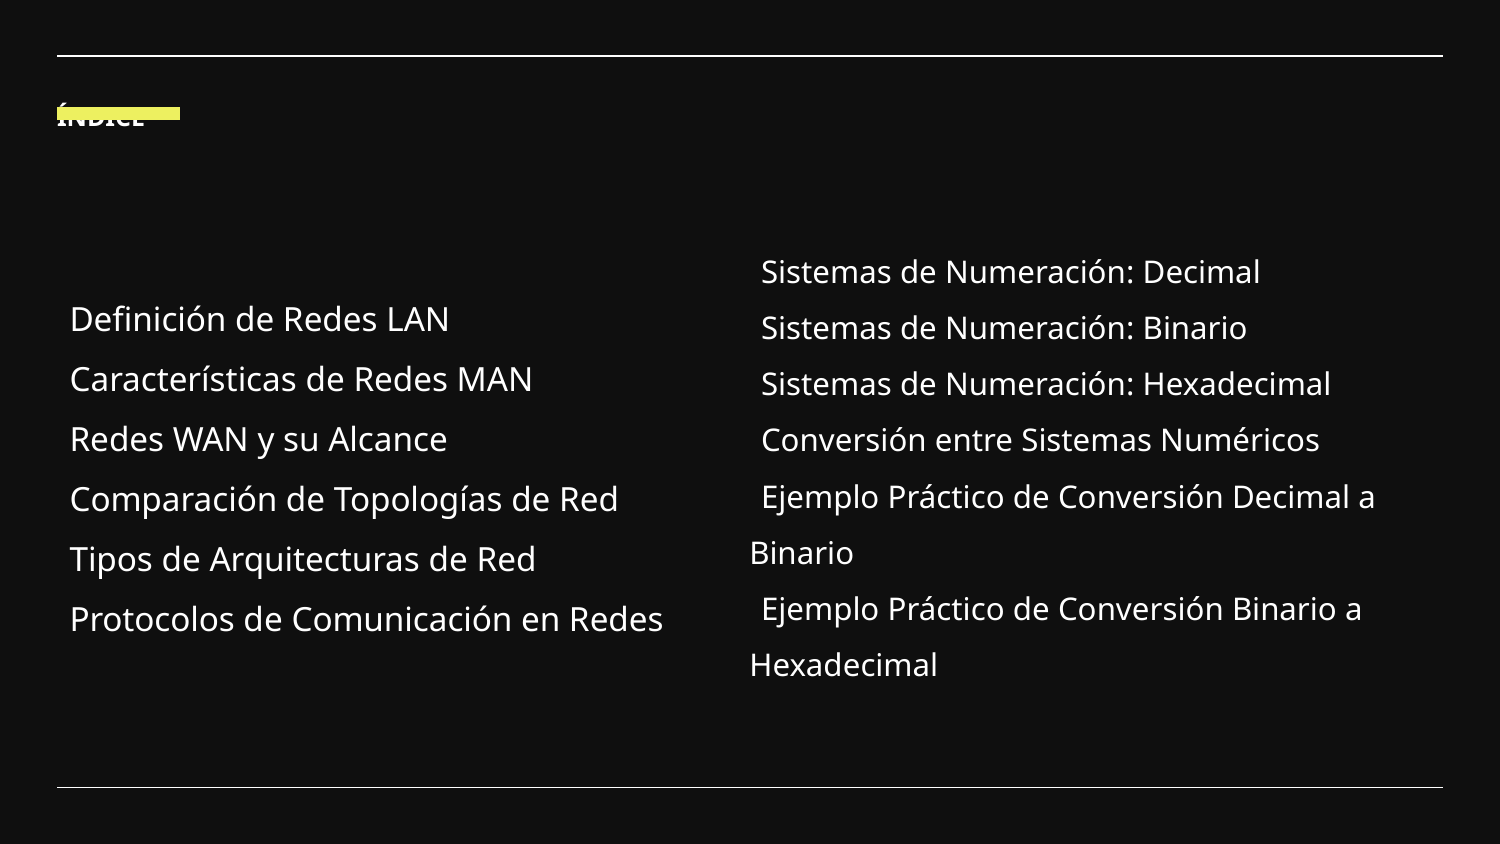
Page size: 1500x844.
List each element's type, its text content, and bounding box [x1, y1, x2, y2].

text_box Definición de Redes LAN Características de Redes MAN Redes WAN y su Alcance Comparación de Topologías de Red Tipos de Arquitecturas de Red Protocolos de Comunicación en Redes [57, 150, 749, 751]
text_box Sistemas de Numeración: Decimal Sistemas de Numeración: Binario Sistemas de Numeración: Hexadecimal Conversión entre Sistemas Numéricos Ejemplo Práctico de Conversión Decimal a Binario Ejemplo Práctico de Conversión Binario a Hexadecimal [749, 150, 1434, 751]
subtitle ÍNDICE [57, 64, 372, 122]
